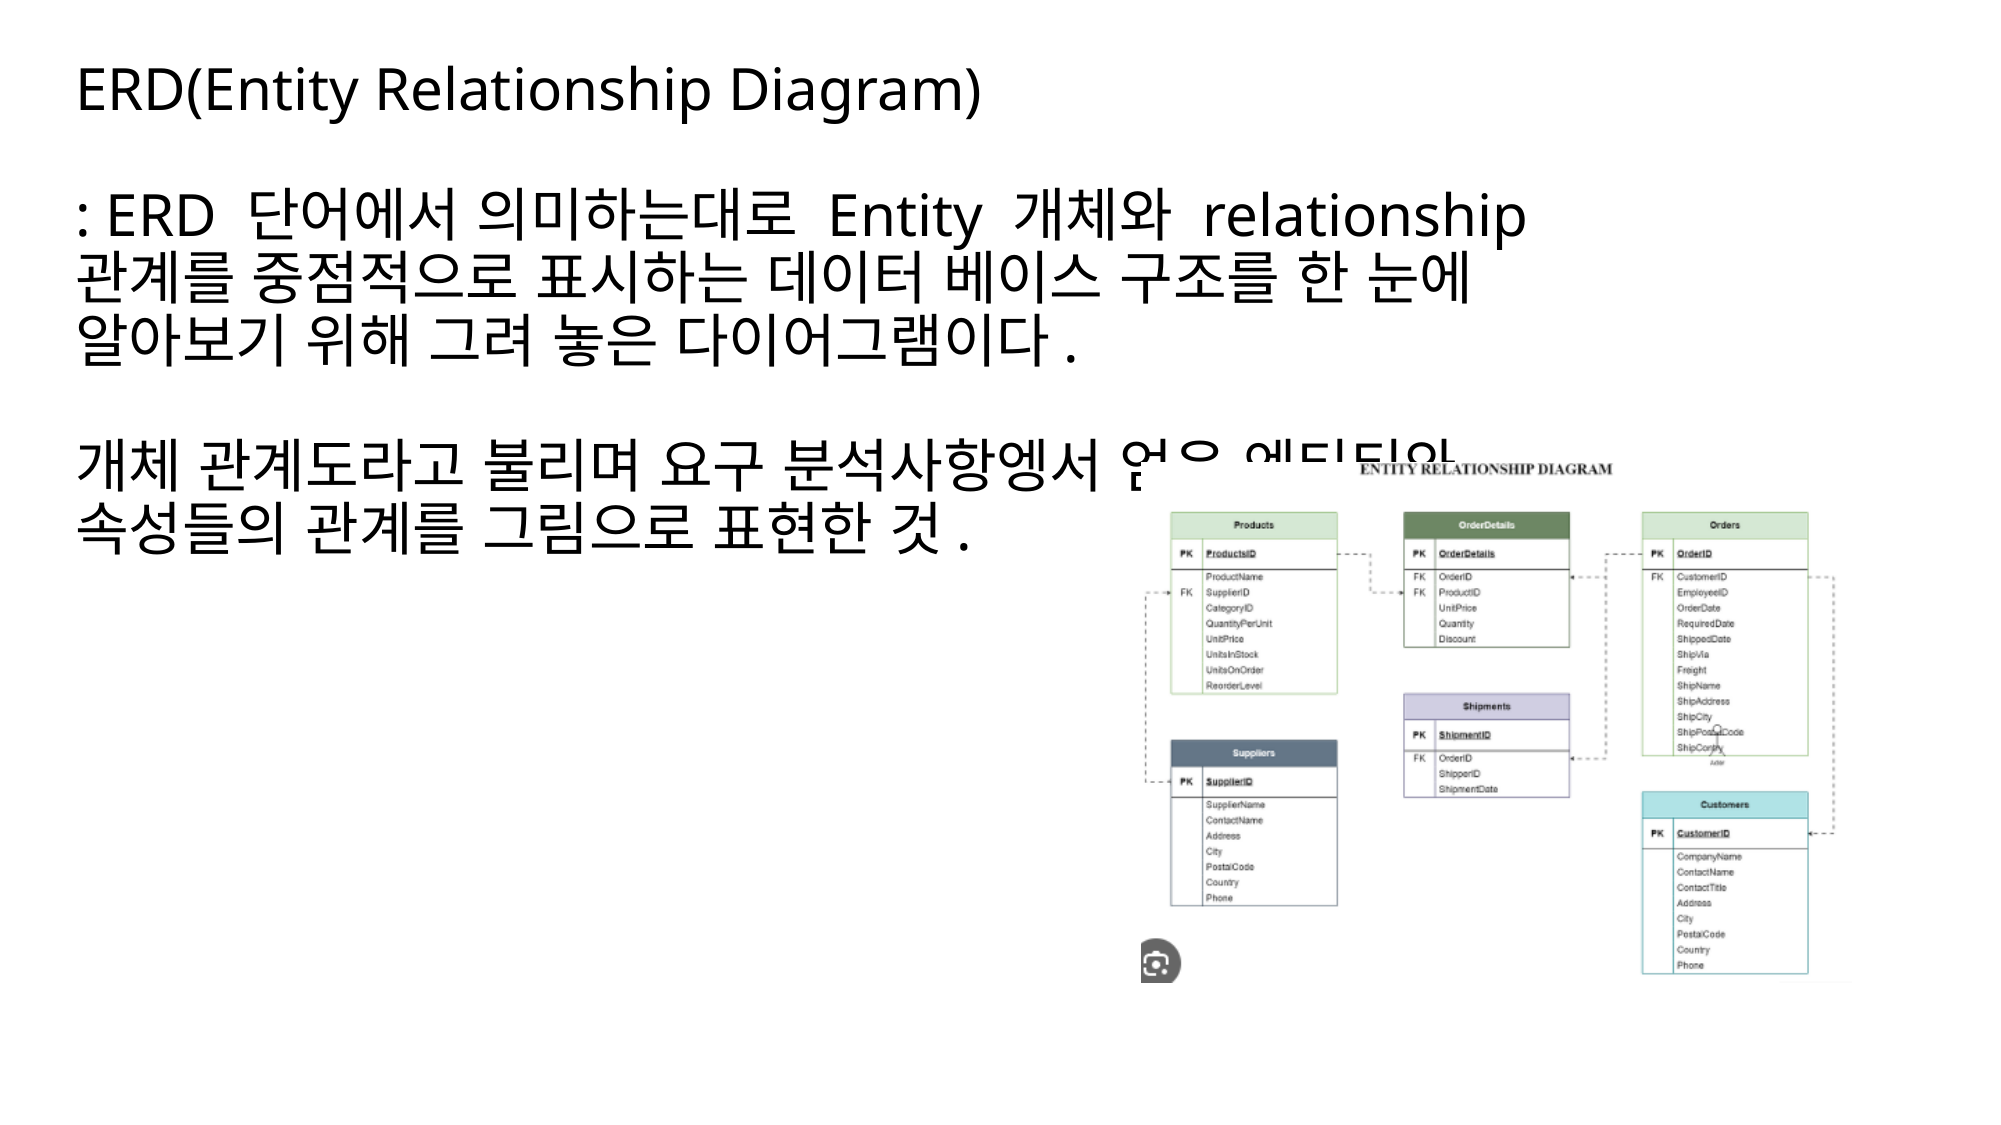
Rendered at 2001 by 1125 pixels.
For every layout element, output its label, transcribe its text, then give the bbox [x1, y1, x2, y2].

picture [1141, 462, 1852, 983]
text_box ERD(Entity Relationship Diagram) : ERD 단어에서 의미하는대로 Entity 개체와 relationship관계를 중점적으로 표시하는 데이터 베이스 구조를 한 눈에 알아보기 위해 그려 놓은 다이어그램이다. 개체 관계도라고 불리며 요구 분석사항엥서 얻은 엔티티와 속성들의 관계를 그림으로 표현한 것. [60, 53, 1695, 1018]
